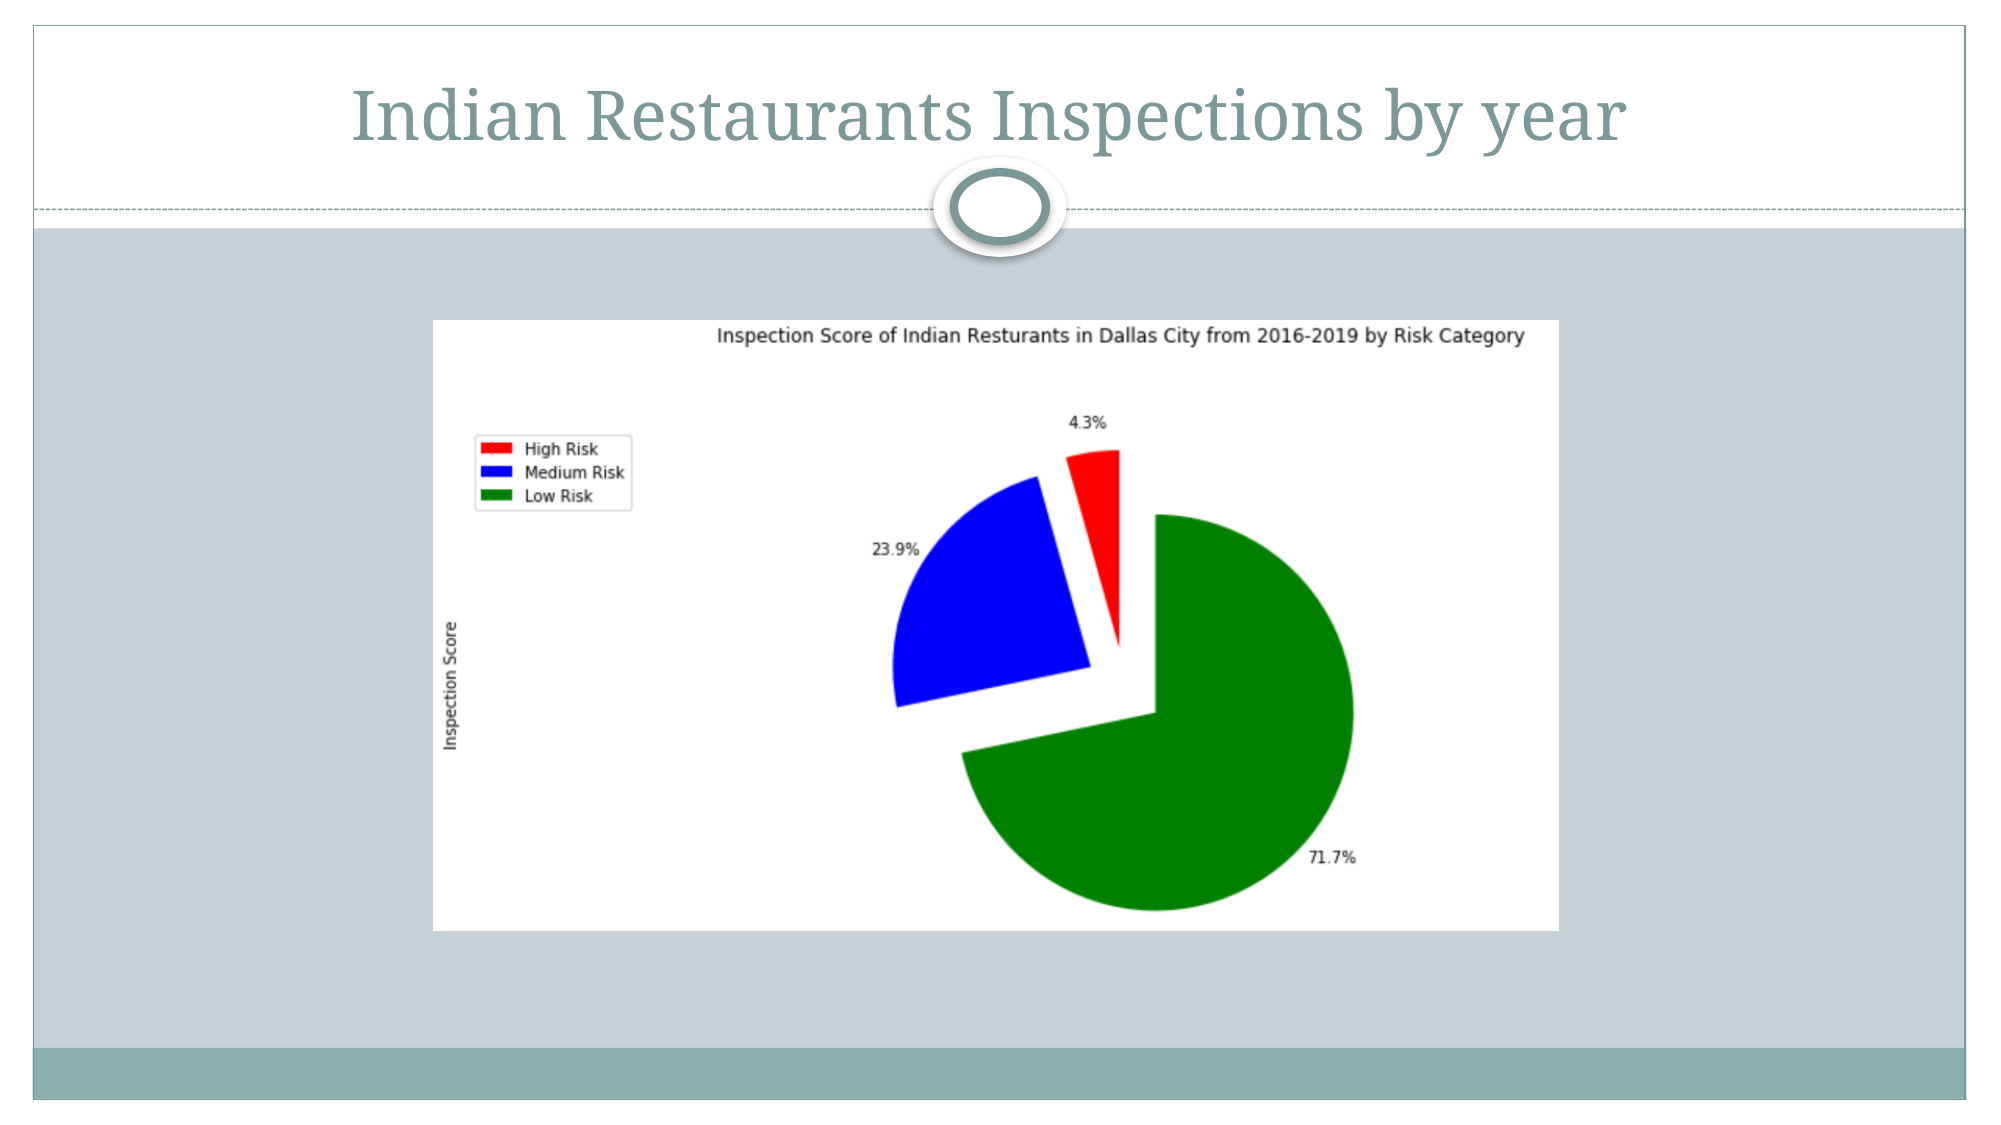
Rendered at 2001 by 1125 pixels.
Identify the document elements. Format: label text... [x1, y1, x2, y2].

title Indian Restaurants Inspections by year [66, 37, 1933, 162]
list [433, 320, 1559, 931]
